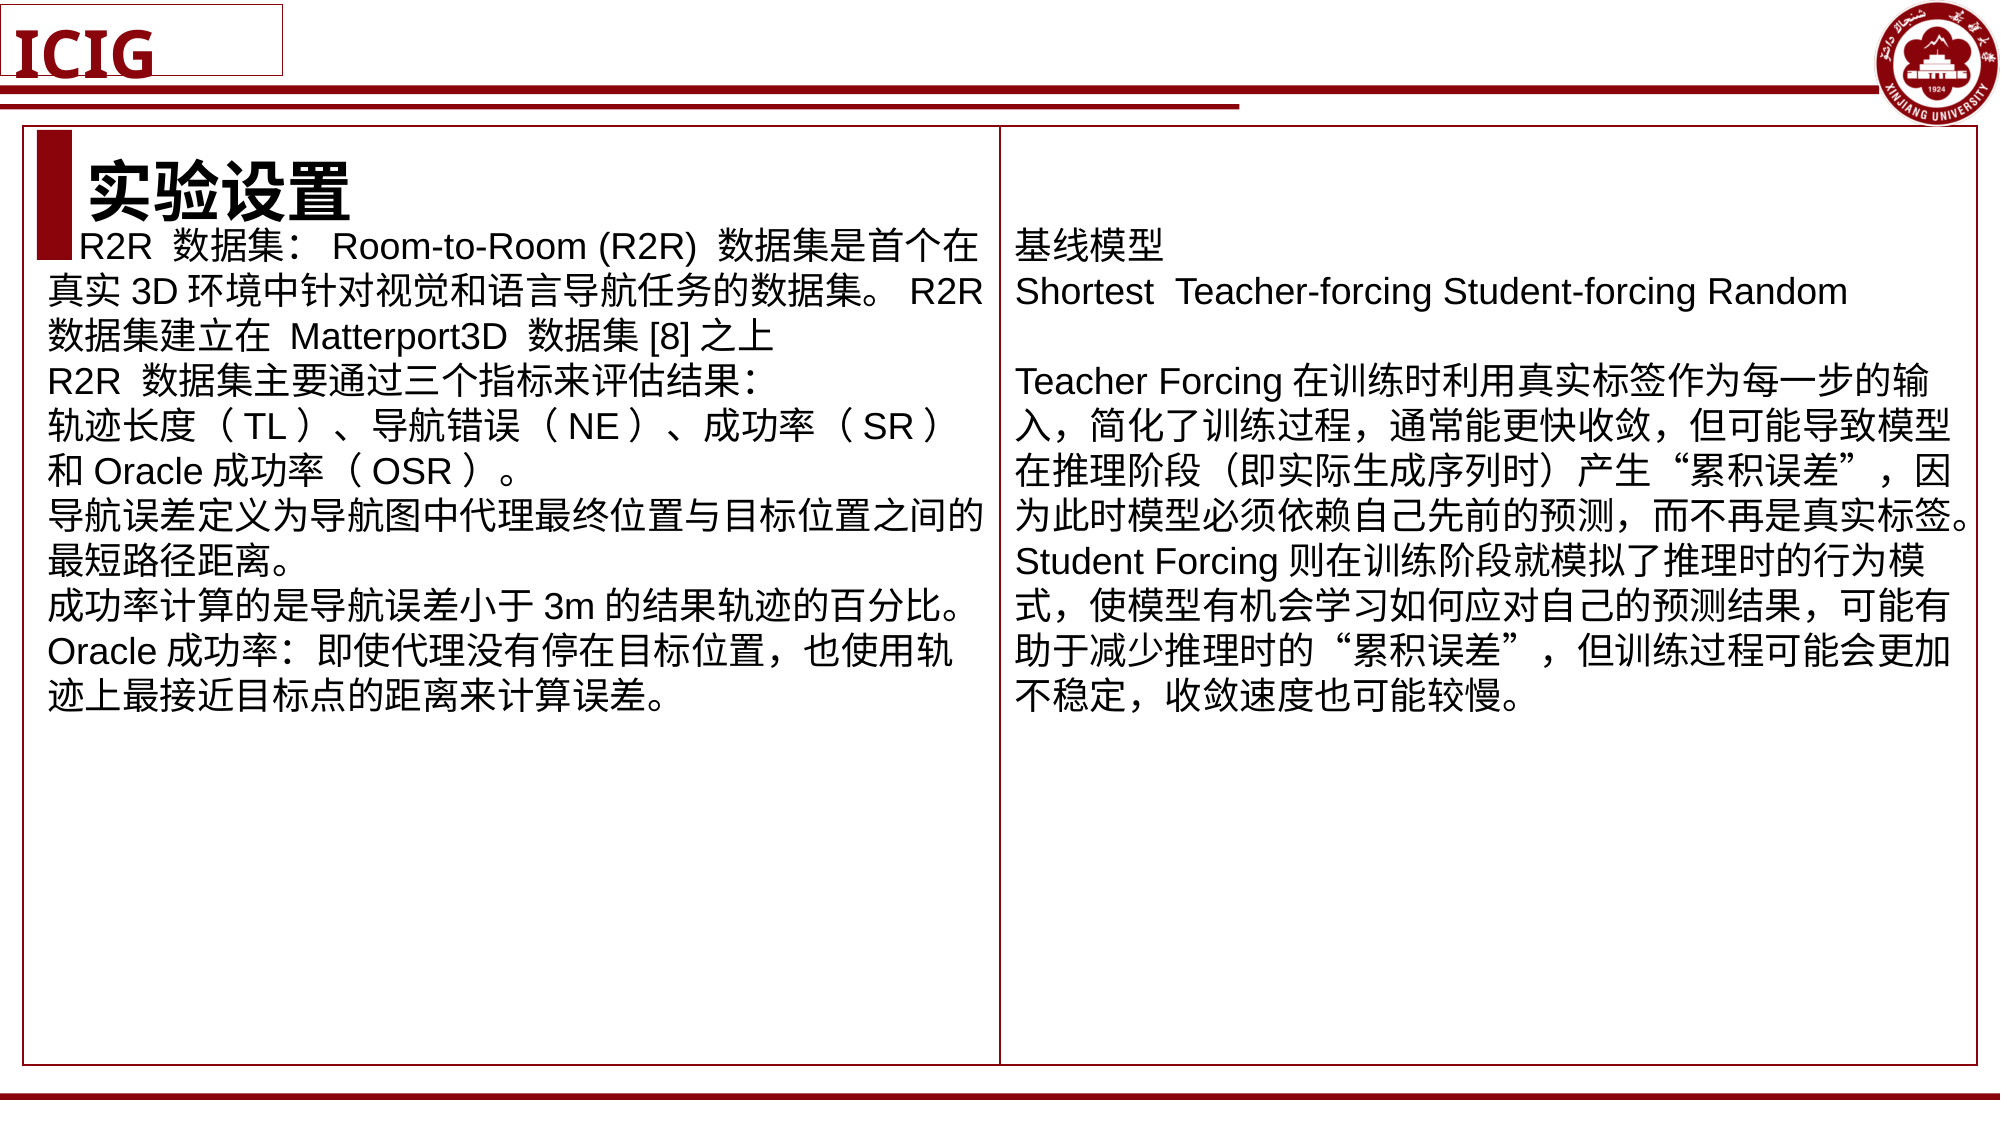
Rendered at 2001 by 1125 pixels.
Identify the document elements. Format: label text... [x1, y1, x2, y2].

text_box [0, 104, 1240, 110]
text_box 基线模型 Shortest Teacher-forcing Student-forcing Random Teacher Forcing在训练时利用真实标签作为每一步的输入，简化了训练过程，通常能更快收敛，但可能导致模型在推理阶段（即实际生成序列时）产生“累积误差”，因为此时模型必须依赖自己先前的预测，而不再是真实标签。 Student Forcing则在训练阶段就模拟了推理时的行为模式，使模型有机会学习如何应对自己的预测结果，可能有助于减少推理时的“累积误差”，但训练过程可能会更加不稳定，收敛速度也可能较慢。 [1001, 214, 1969, 1054]
text_box [22, 125, 1978, 1066]
picture [1874, 0, 2000, 127]
text_box R2R 数据集：Room-to-Room (R2R) 数据集是首个在真实3D环境中针对视觉和语言导航任务的数据集。R2R 数据集建立在 Matterport3D 数据集[8]之上 R2R 数据集主要通过三个指标来评估结果： 轨迹长度（TL）、导航错误（NE）、成功率（SR）和Oracle成功率（OSR）。 导航误差定义为导航图中代理最终位置与目标位置之间的最短路径距离。 成功率计算的是导航误差小于3m的结果轨迹的百分比。Oracle成功率：即使代理没有停在目标位置，也使用轨迹上最接近目标点的距离来计算误差。 [32, 214, 999, 1054]
text_box [36, 129, 73, 214]
text_box [0, 85, 1874, 95]
text_box ICIG [0, 4, 283, 76]
text_box [0, 1093, 2000, 1100]
